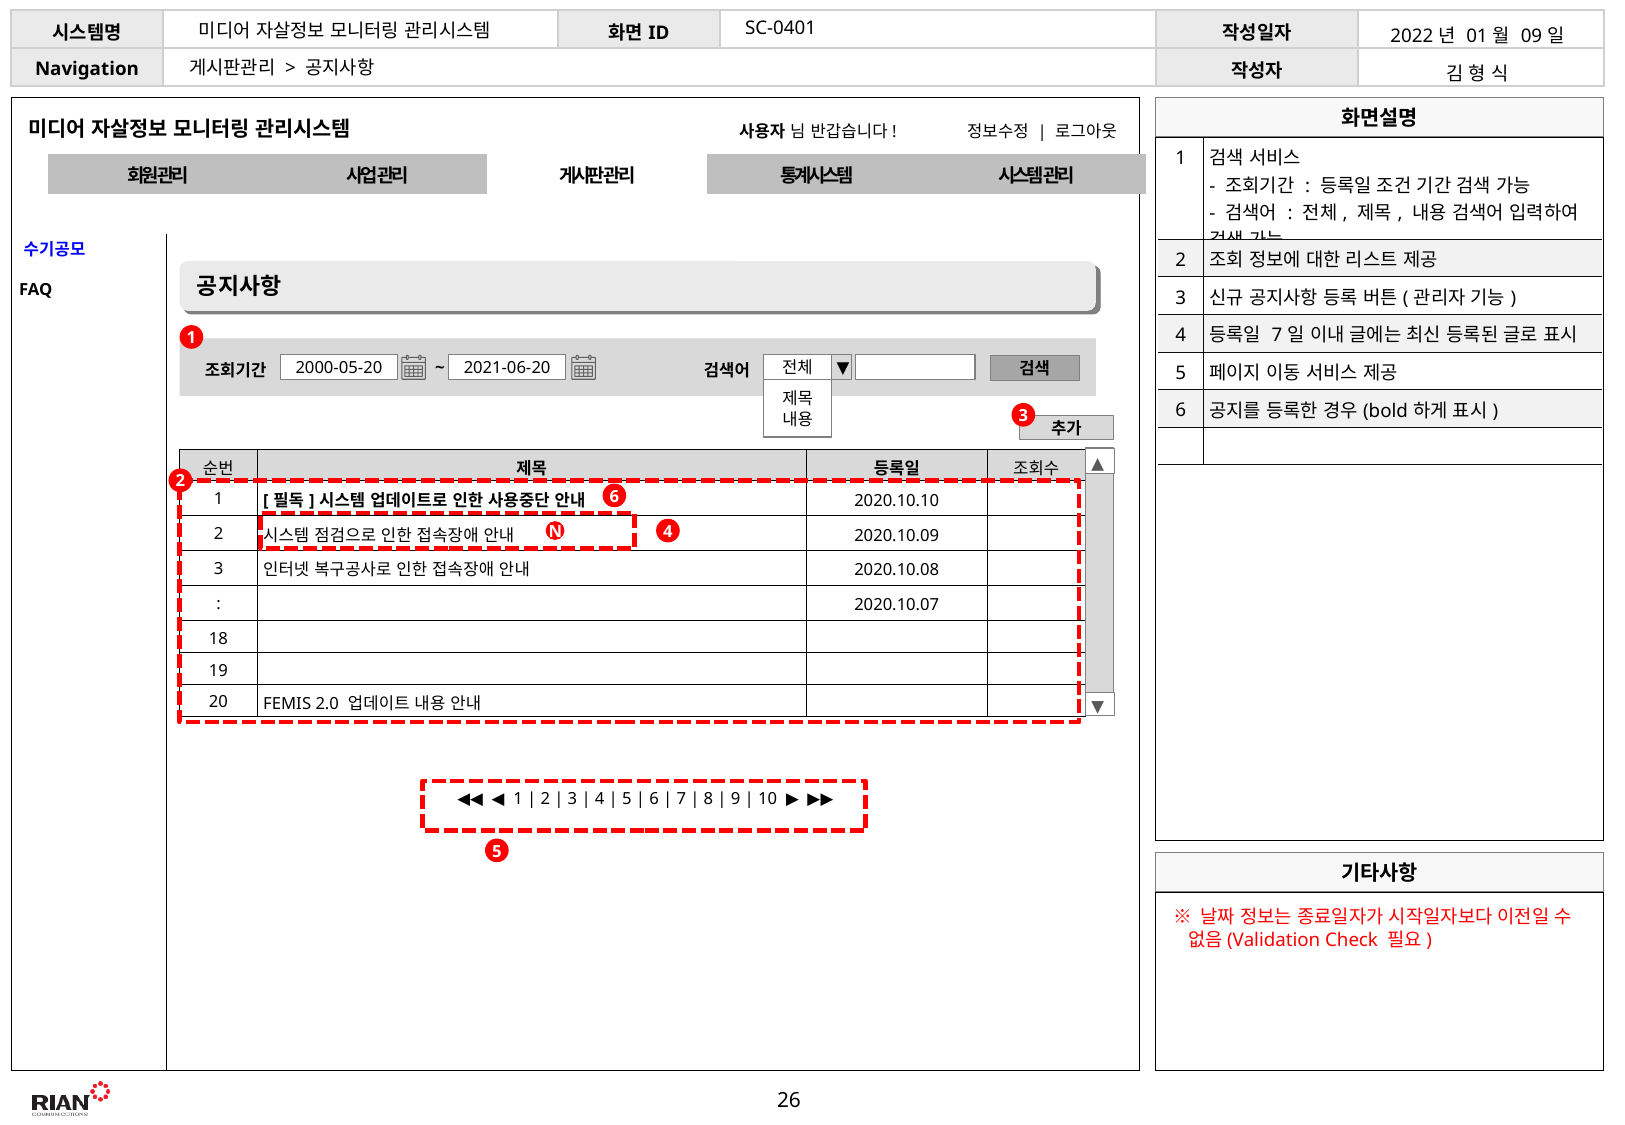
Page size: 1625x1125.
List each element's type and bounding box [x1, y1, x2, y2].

table_cell [1080, 516, 1085, 550]
text_box [9, 211, 168, 1071]
table_cell [1158, 428, 1203, 464]
table_header [48, 154, 1146, 194]
table_cell [1204, 277, 1602, 314]
table_cell [1204, 390, 1602, 427]
table_header [807, 450, 987, 480]
table_cell [1080, 586, 1085, 620]
table_header [1354, 13, 1600, 51]
table_cell [1158, 315, 1203, 352]
table_cell [1080, 621, 1085, 652]
text_box [174, 10, 506, 86]
text_box [1158, 897, 1601, 957]
text_box [733, 113, 943, 149]
table_header [180, 450, 257, 480]
table_cell [1204, 428, 1602, 464]
table_cell [1080, 653, 1085, 684]
text_box [730, 8, 832, 46]
table_cell [1158, 390, 1203, 427]
table_cell [1158, 277, 1203, 314]
text_box [23, 108, 600, 148]
picture [32, 1081, 110, 1116]
table_cell [1354, 51, 1600, 89]
table_header [258, 450, 806, 480]
table_cell [1204, 240, 1602, 276]
table_header [988, 450, 1085, 480]
table_cell [1080, 685, 1085, 716]
table_header [1158, 137, 1203, 239]
text_box [342, 780, 949, 831]
text_box [177, 325, 1098, 438]
table_cell [1158, 353, 1203, 389]
table_cell [1204, 353, 1602, 389]
text_box [168, 468, 1080, 723]
text_box [1085, 447, 1115, 717]
text_box [1011, 402, 1116, 442]
table_cell [1080, 481, 1085, 515]
table_cell [1158, 240, 1203, 276]
table_header [1204, 137, 1602, 239]
table_cell [1204, 315, 1602, 352]
table_cell [1080, 551, 1085, 585]
text_box [179, 260, 1096, 311]
text_box [946, 113, 1139, 149]
text_box [485, 838, 509, 863]
